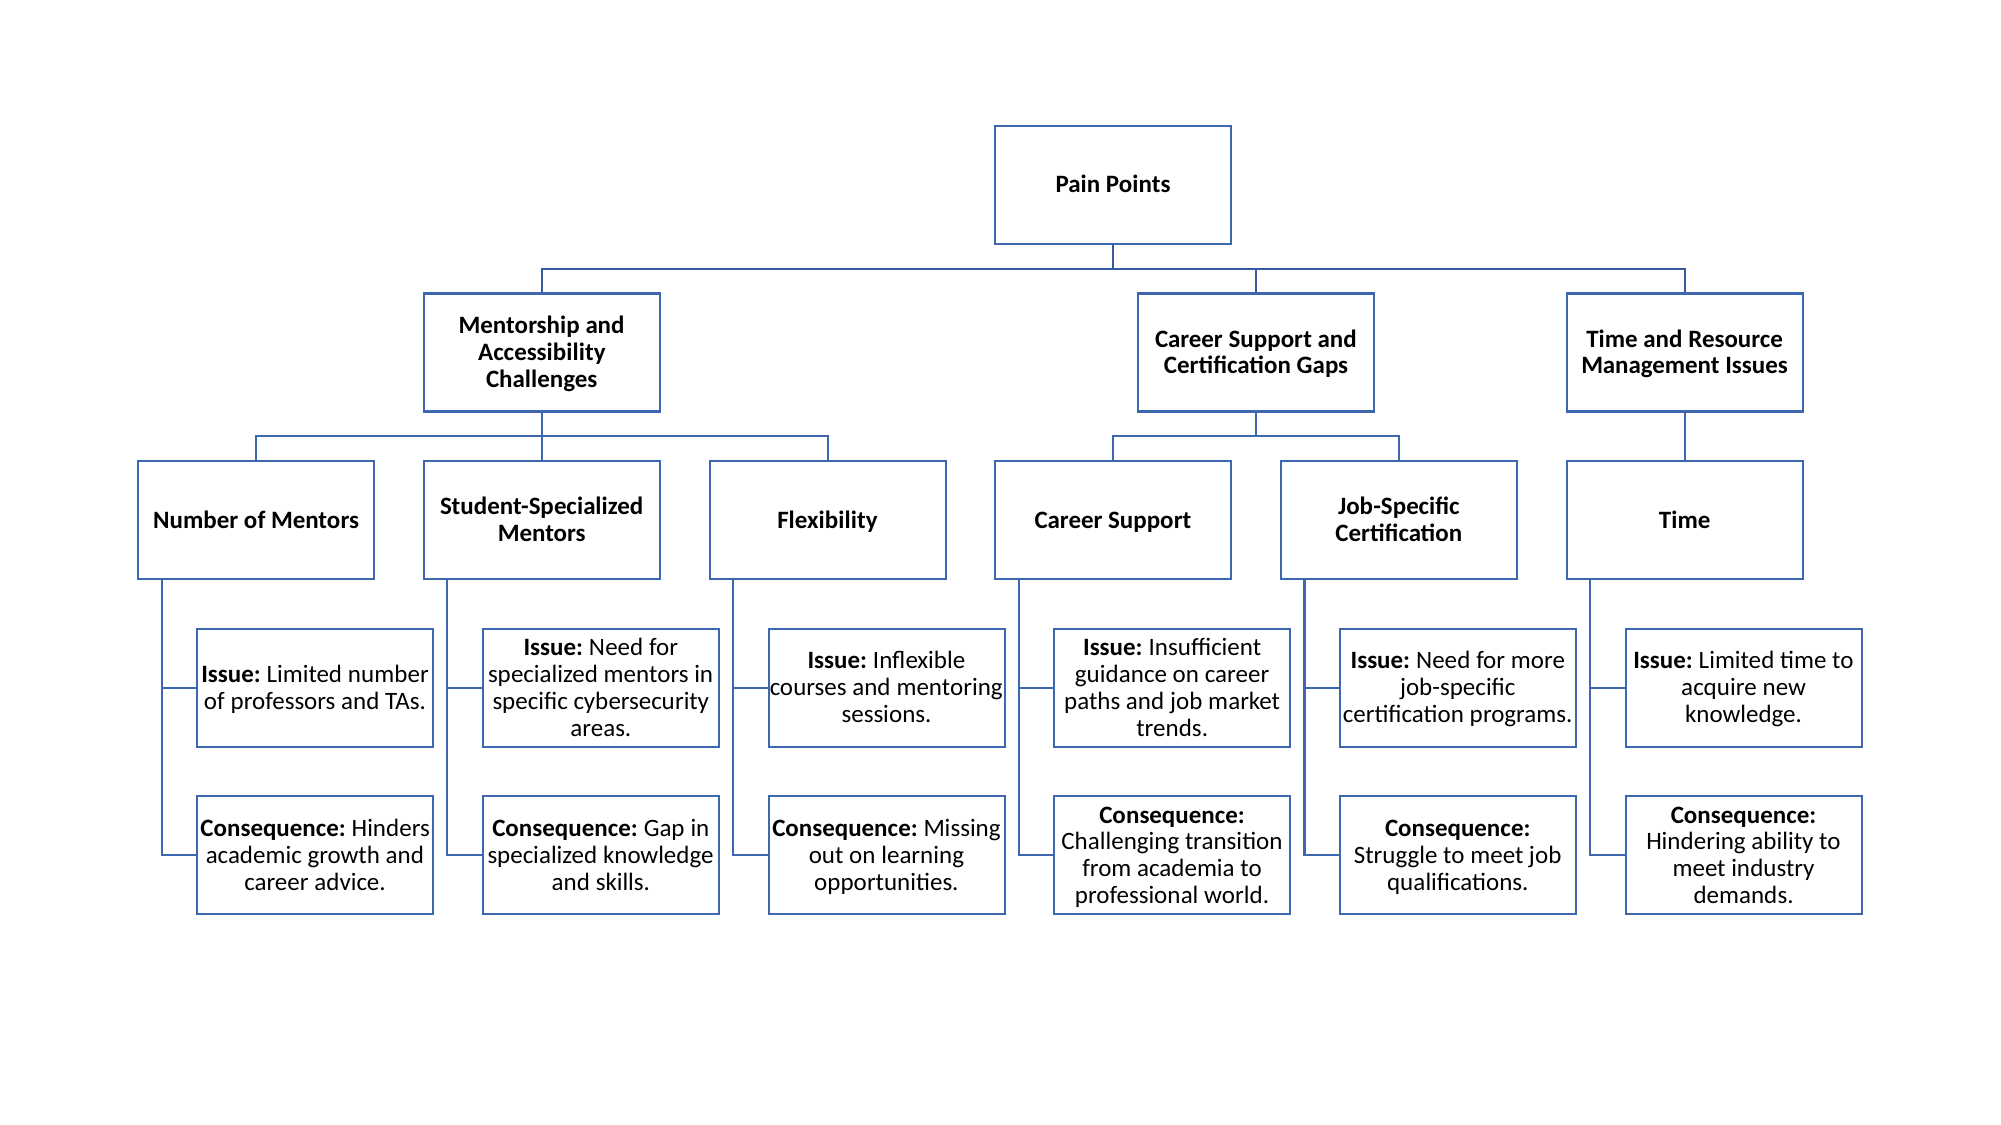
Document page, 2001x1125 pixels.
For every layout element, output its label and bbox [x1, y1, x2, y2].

list [137, 27, 1863, 1014]
